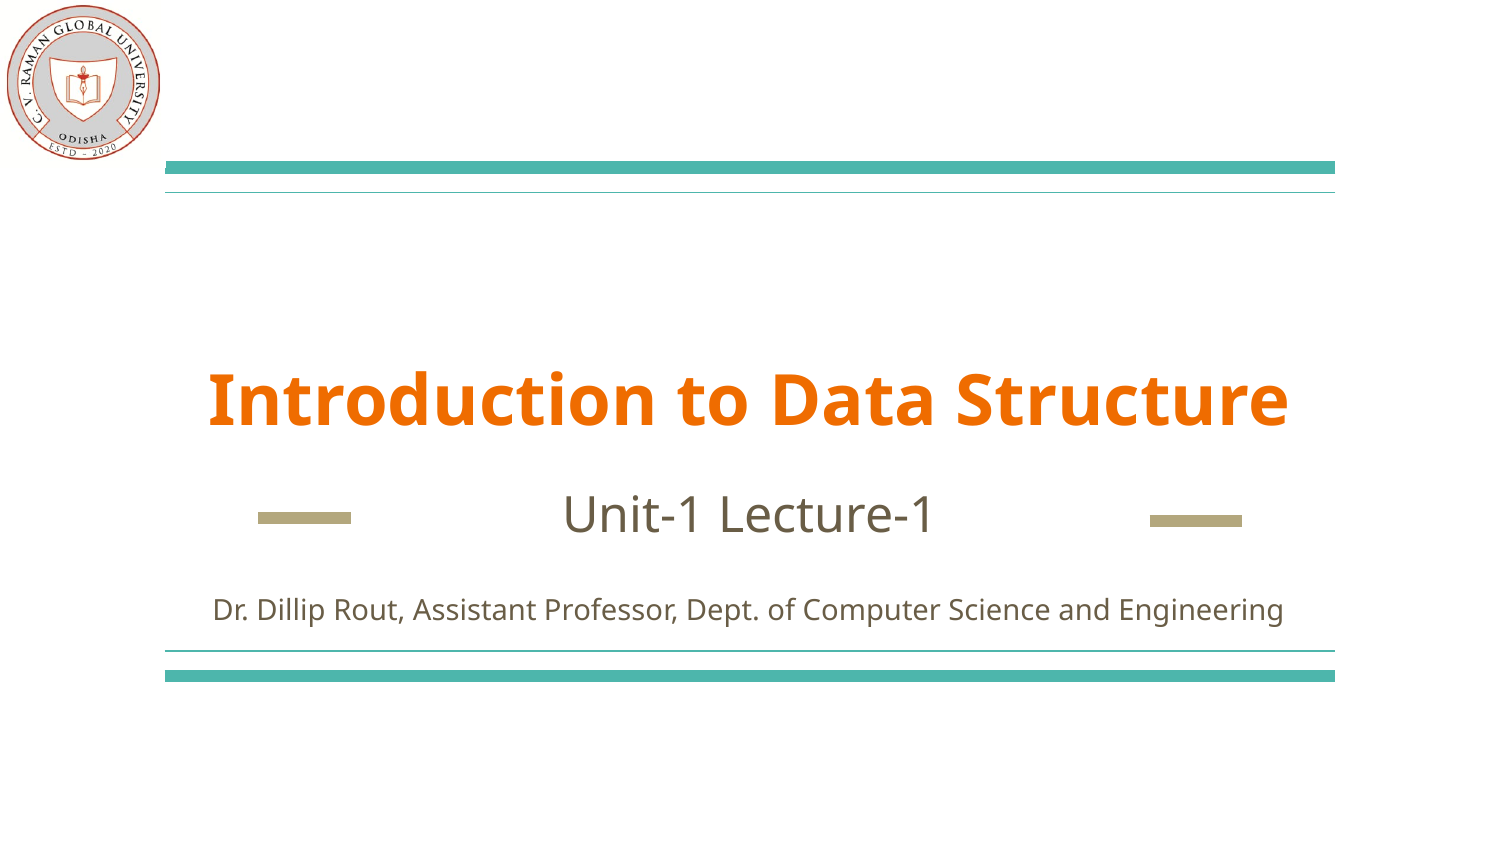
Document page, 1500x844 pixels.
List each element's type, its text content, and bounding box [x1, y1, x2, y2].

text_box Dr. Dillip Rout, Assistant Professor, Dept. of Computer Science and Engineering [161, 575, 1336, 647]
picture [0, 0, 166, 168]
title Introduction to Data Structure [164, 287, 1336, 456]
subtitle Unit-1 Lecture-1 [350, 467, 1150, 575]
